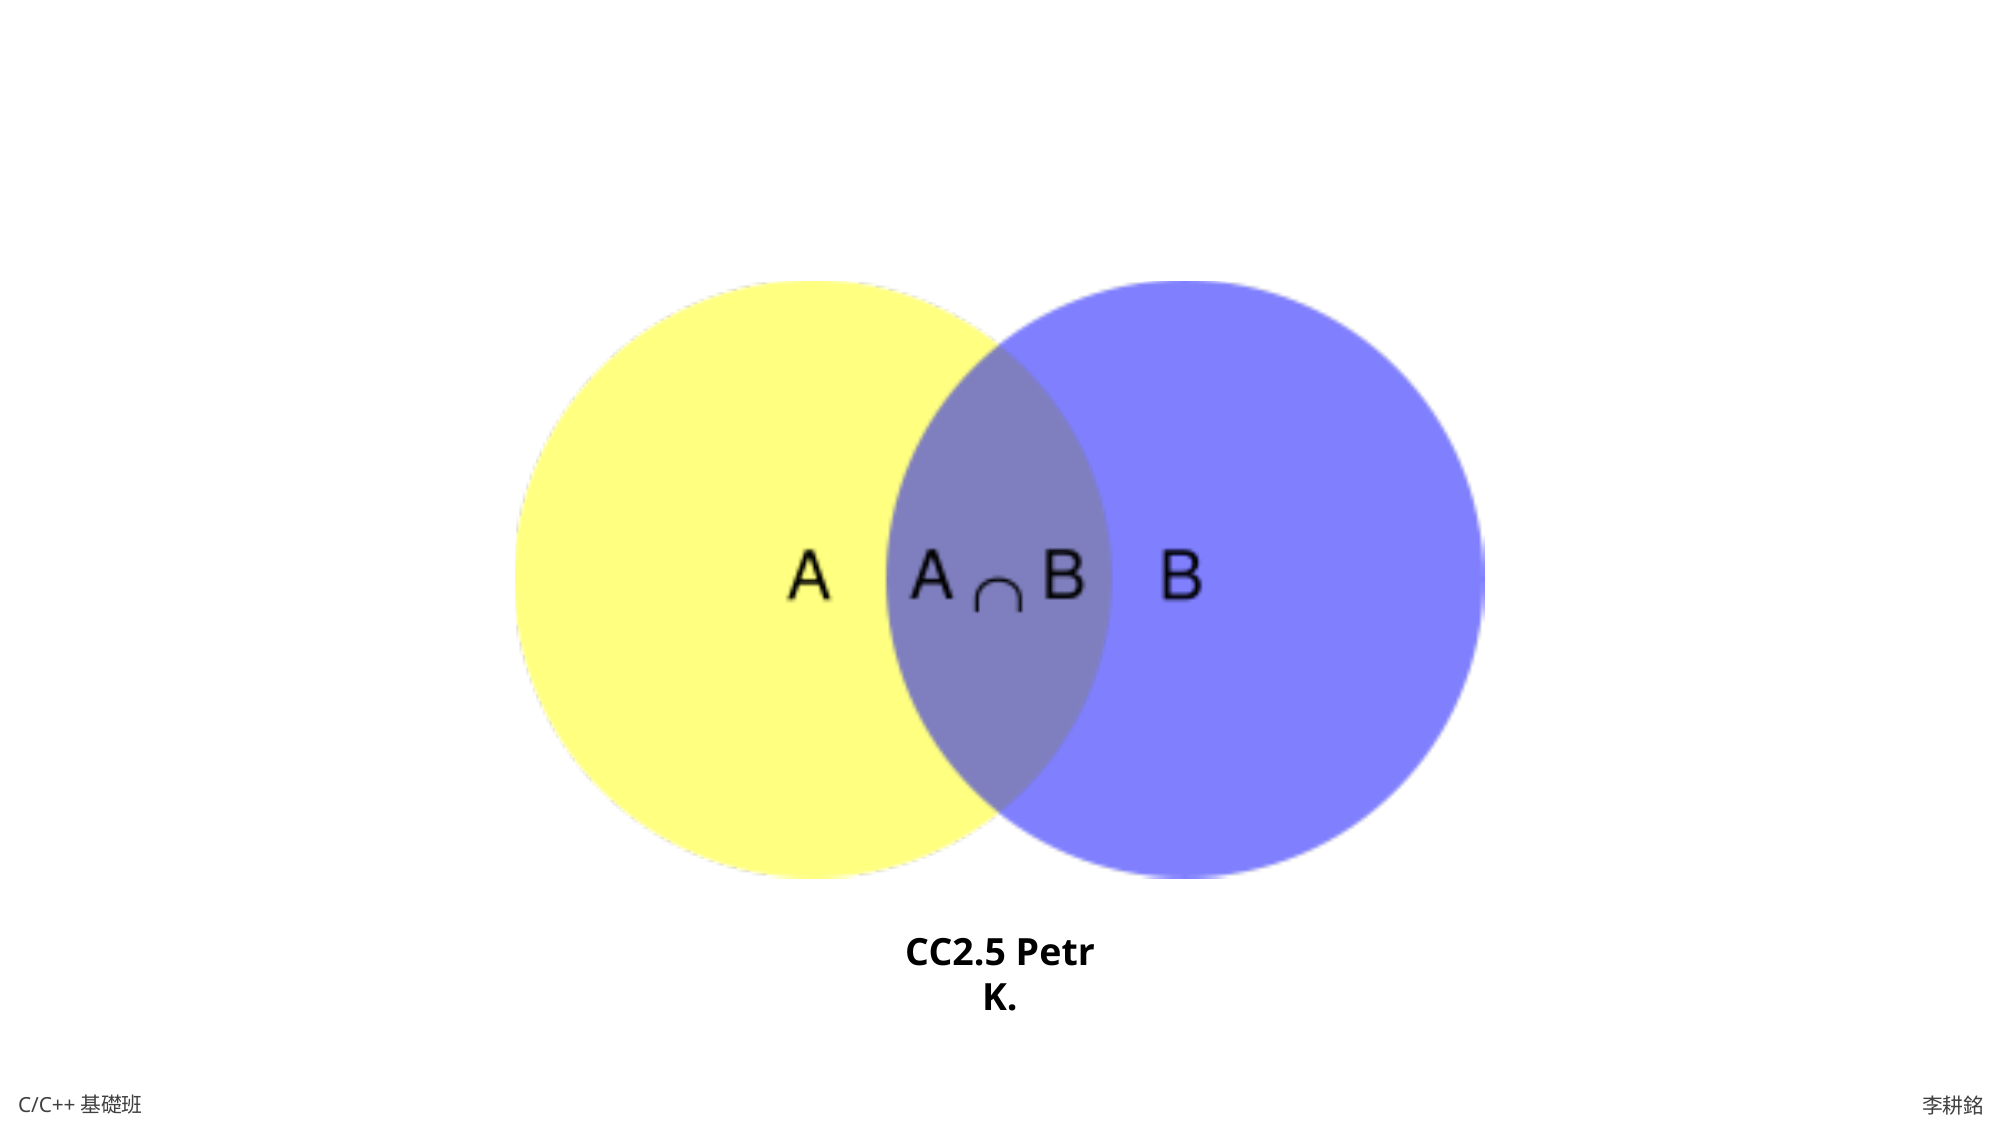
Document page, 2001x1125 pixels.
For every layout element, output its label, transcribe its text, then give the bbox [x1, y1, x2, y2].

text_box C/C++基礎班 [3, 1084, 158, 1125]
picture [515, 281, 1485, 879]
text_box CC2.5 Petr K. [870, 921, 1130, 1026]
text_box 李耕銘 [1907, 1084, 2000, 1125]
